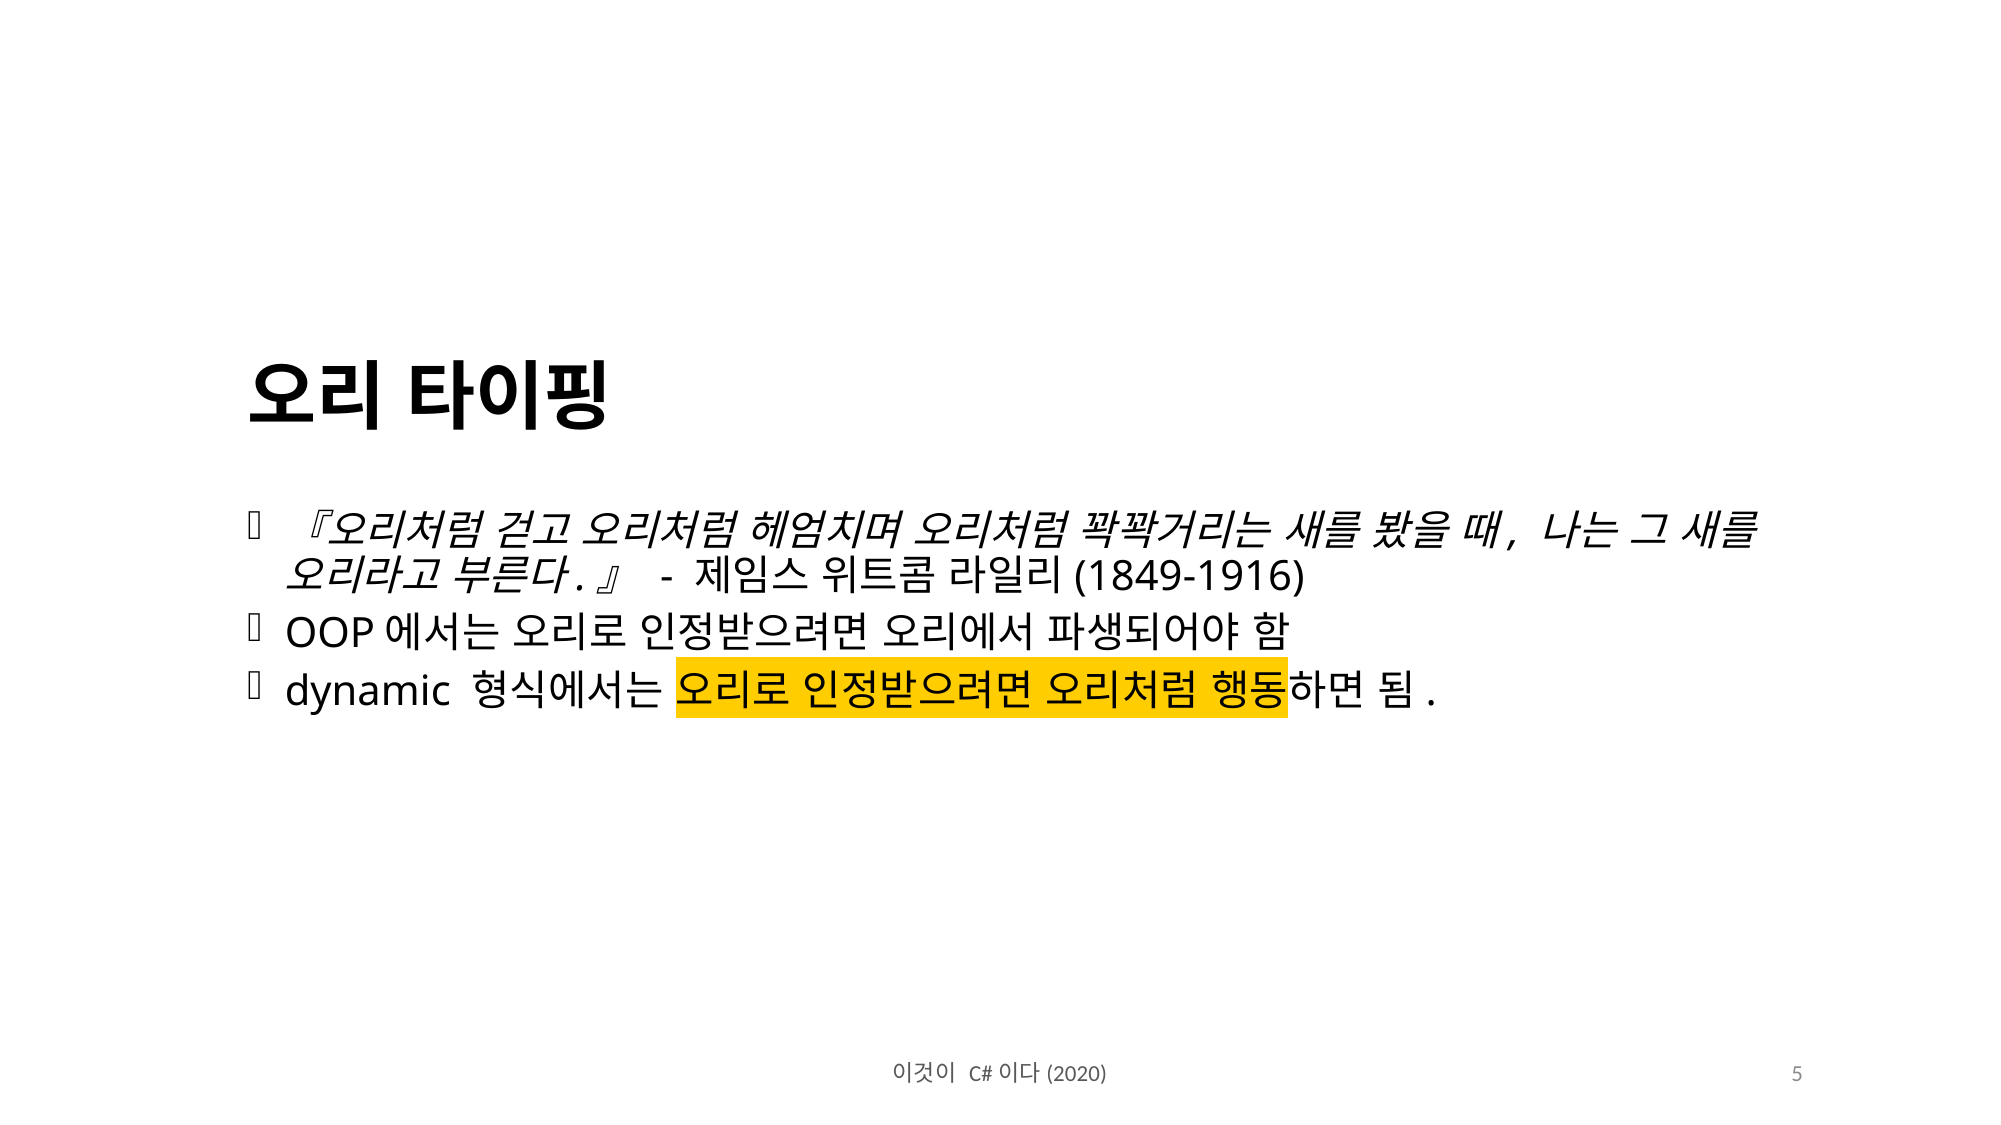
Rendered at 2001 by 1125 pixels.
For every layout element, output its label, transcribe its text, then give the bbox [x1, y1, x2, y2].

text_box 오리 타이핑 『오리처럼 걷고 오리처럼 헤엄치며 오리처럼 꽉꽉거리는 새를 봤을 때, 나는 그 새를 오리라고 부른다.』 - 제임스 위트콤 라일리(1849-1916) OOP에서는 오리로 인정받으려면 오리에서 파생되어야 함 dynamic 형식에서는 오리로 인정받으려면 오리처럼 행동하면 됨. [232, 343, 1857, 804]
slide_number 5 [1413, 1042, 1819, 1103]
footer 이것이 C#이다(2020) [662, 1042, 1338, 1103]
